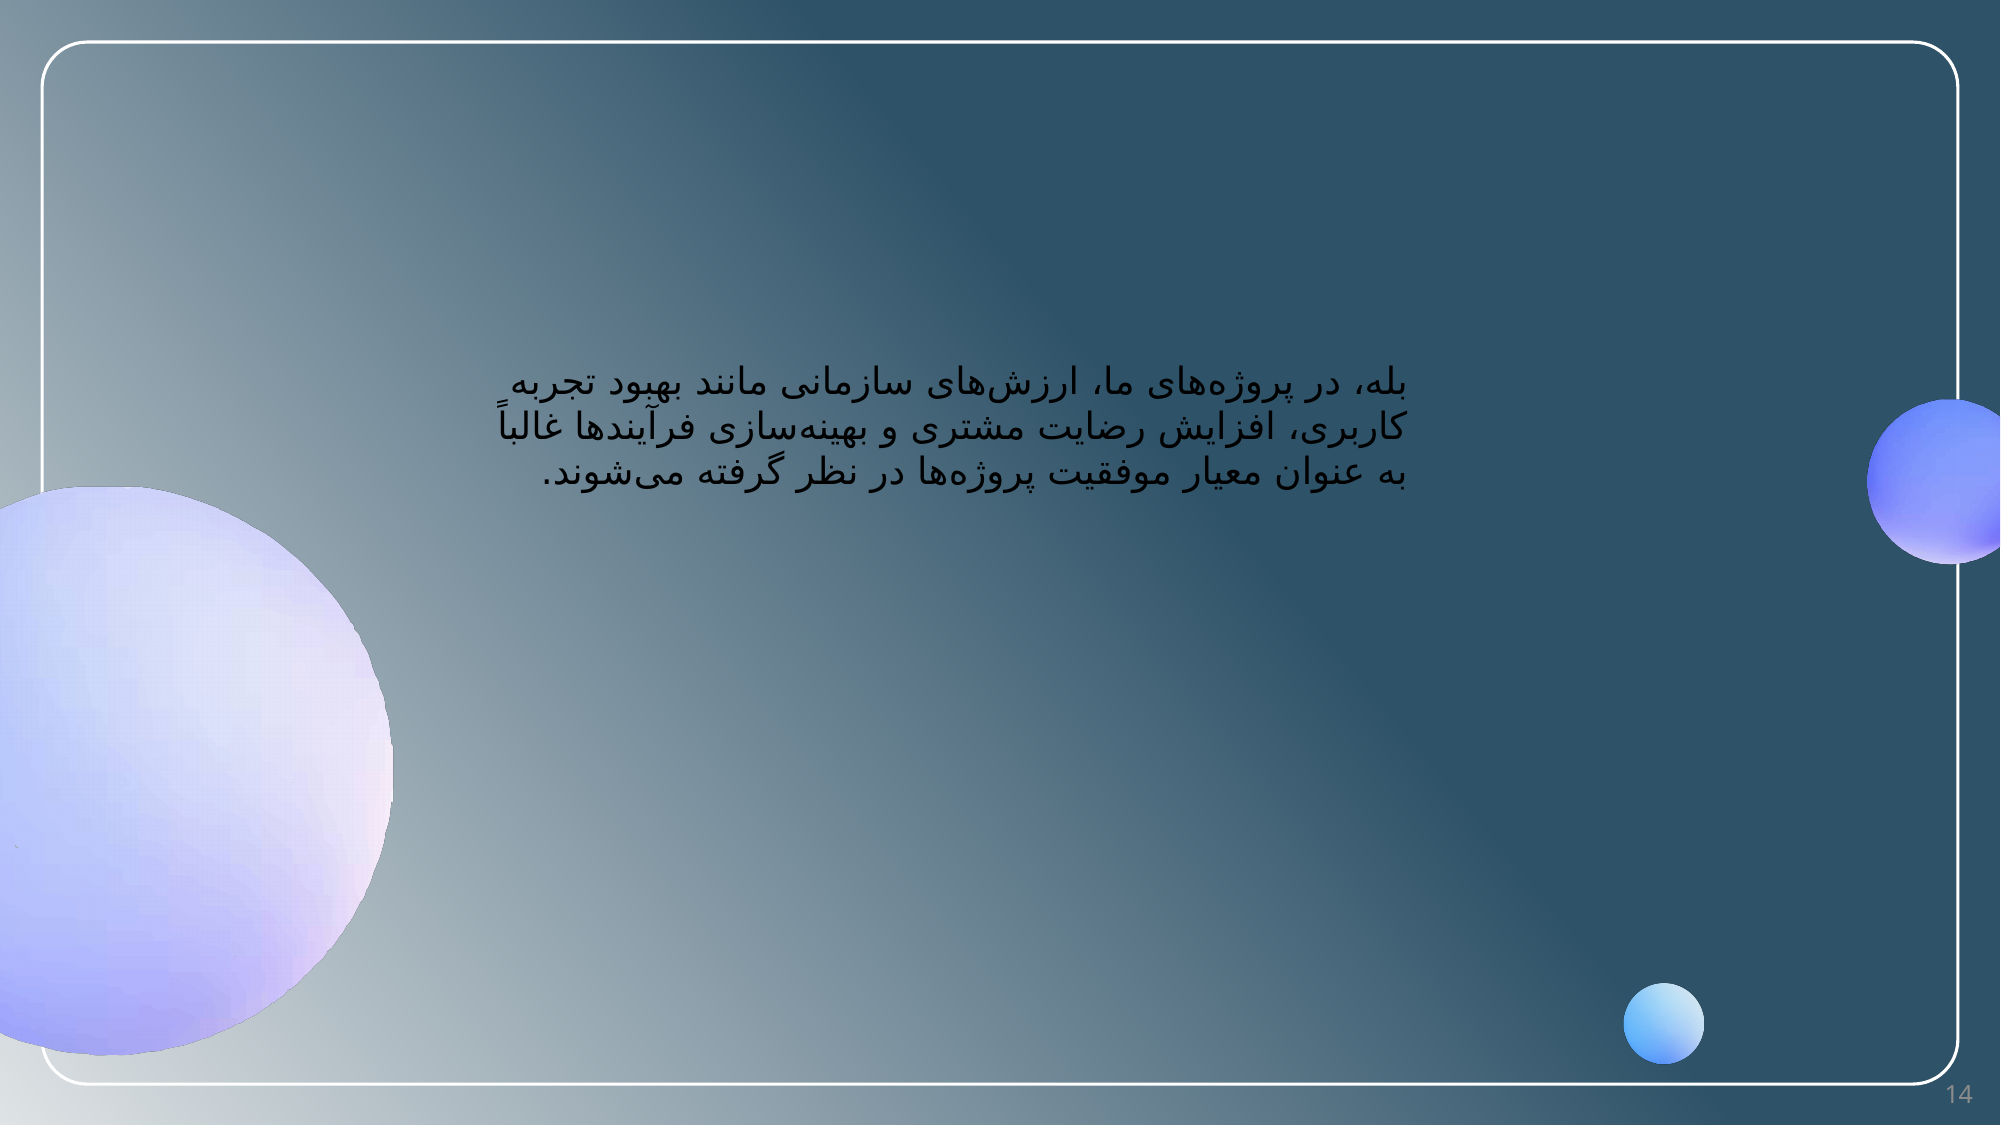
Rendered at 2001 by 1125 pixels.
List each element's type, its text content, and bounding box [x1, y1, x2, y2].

picture [1623, 982, 1704, 1065]
picture [1863, 398, 2001, 567]
text_box بله، در پروژه‌های ما، ارزش‌های سازمانی مانند بهبود تجربه کاربری، افزایش رضایت مشتری و بهینه‌سازی فرآیندها غالباً به عنوان معیار موفقیت پروژه‌ها در نظر گرفته می‌شوند. [447, 349, 1573, 500]
picture [0, 473, 399, 1065]
slide_number 14 [1538, 1076, 1988, 1115]
